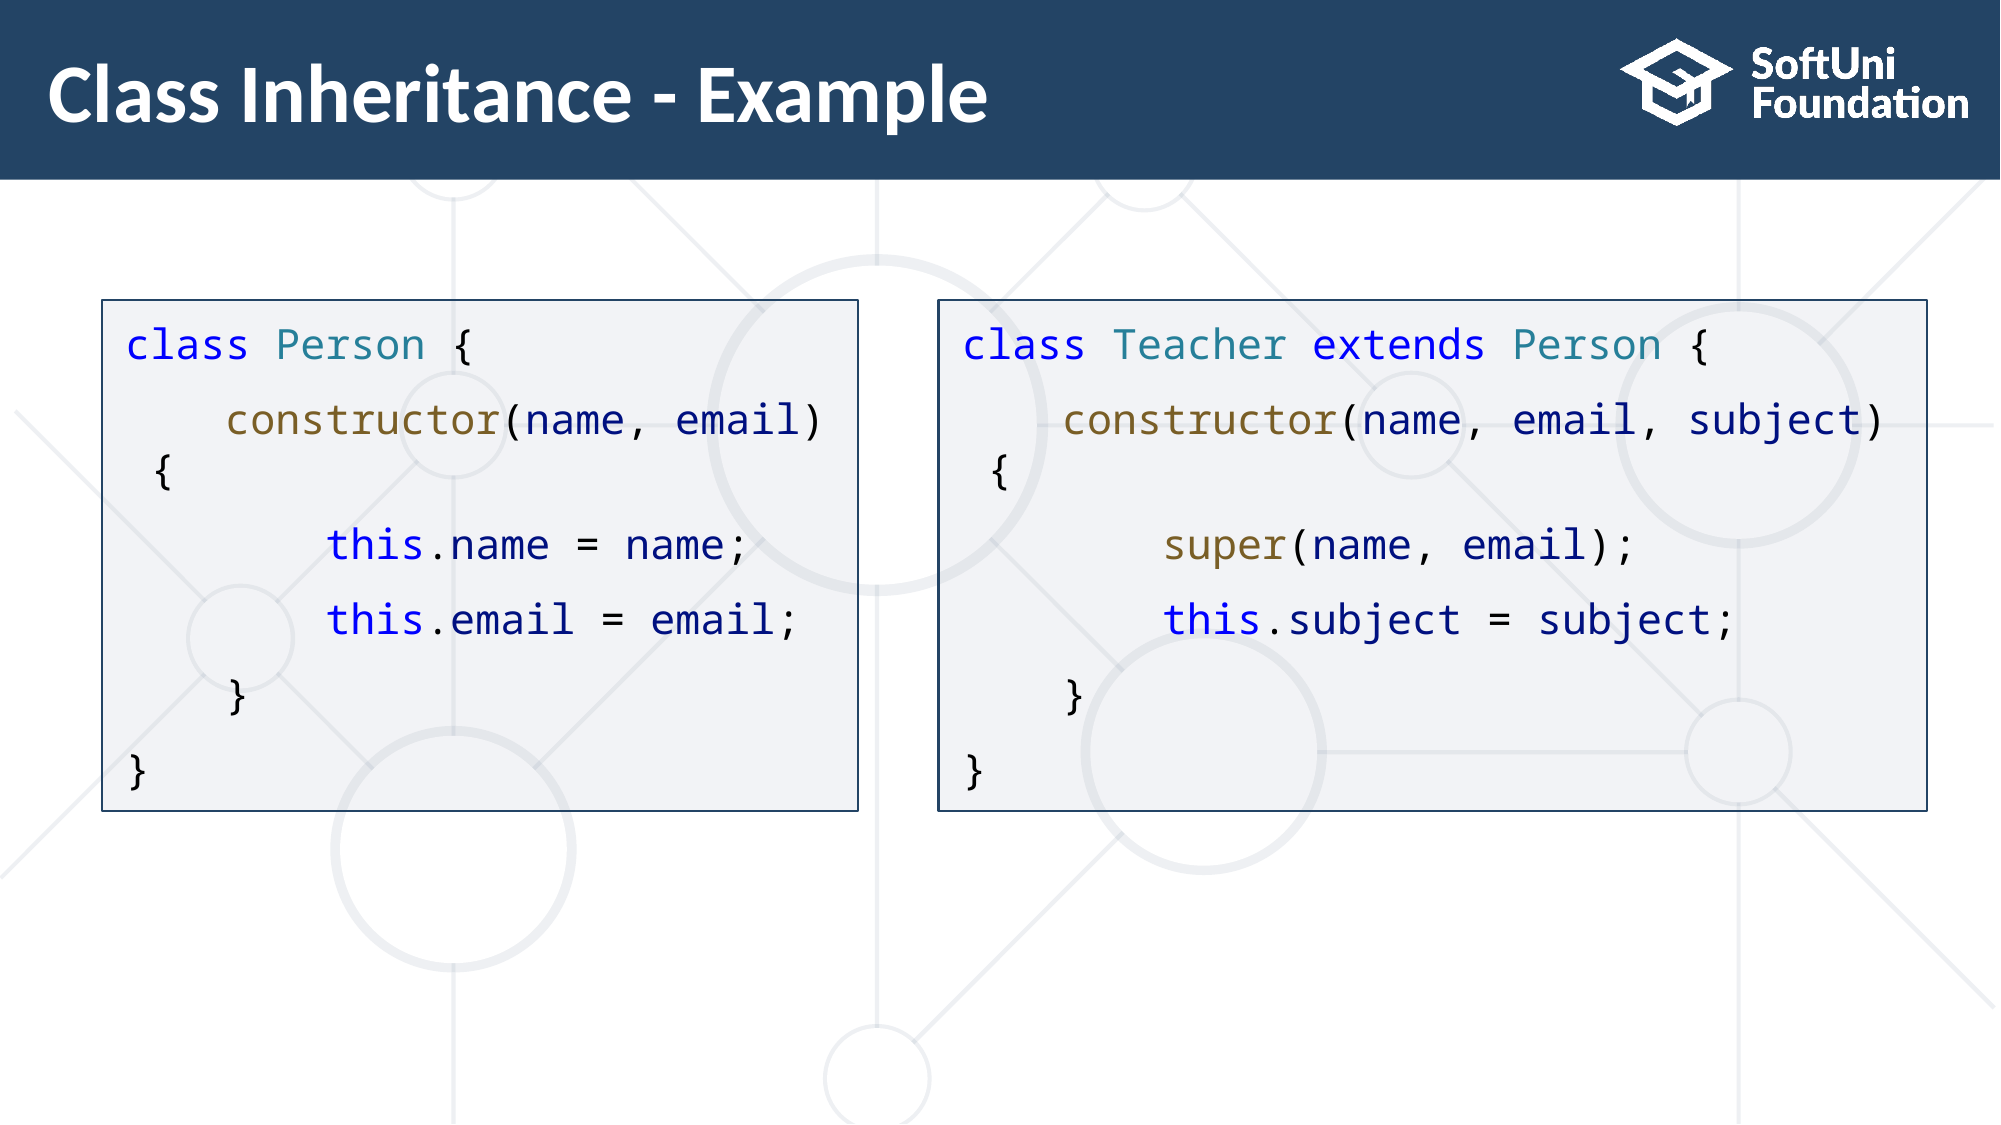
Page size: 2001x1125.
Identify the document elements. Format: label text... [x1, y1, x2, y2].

text_box class Person { constructor(name, email) { this.name = name; this.email = email; } } [101, 299, 859, 811]
picture [1619, 38, 1968, 126]
title Class Inheritance - Example [31, 16, 1591, 162]
text_box class Teacher extends Person { constructor(name, email, subject) { super(name, email); this.subject = subject; } } [938, 299, 1927, 811]
